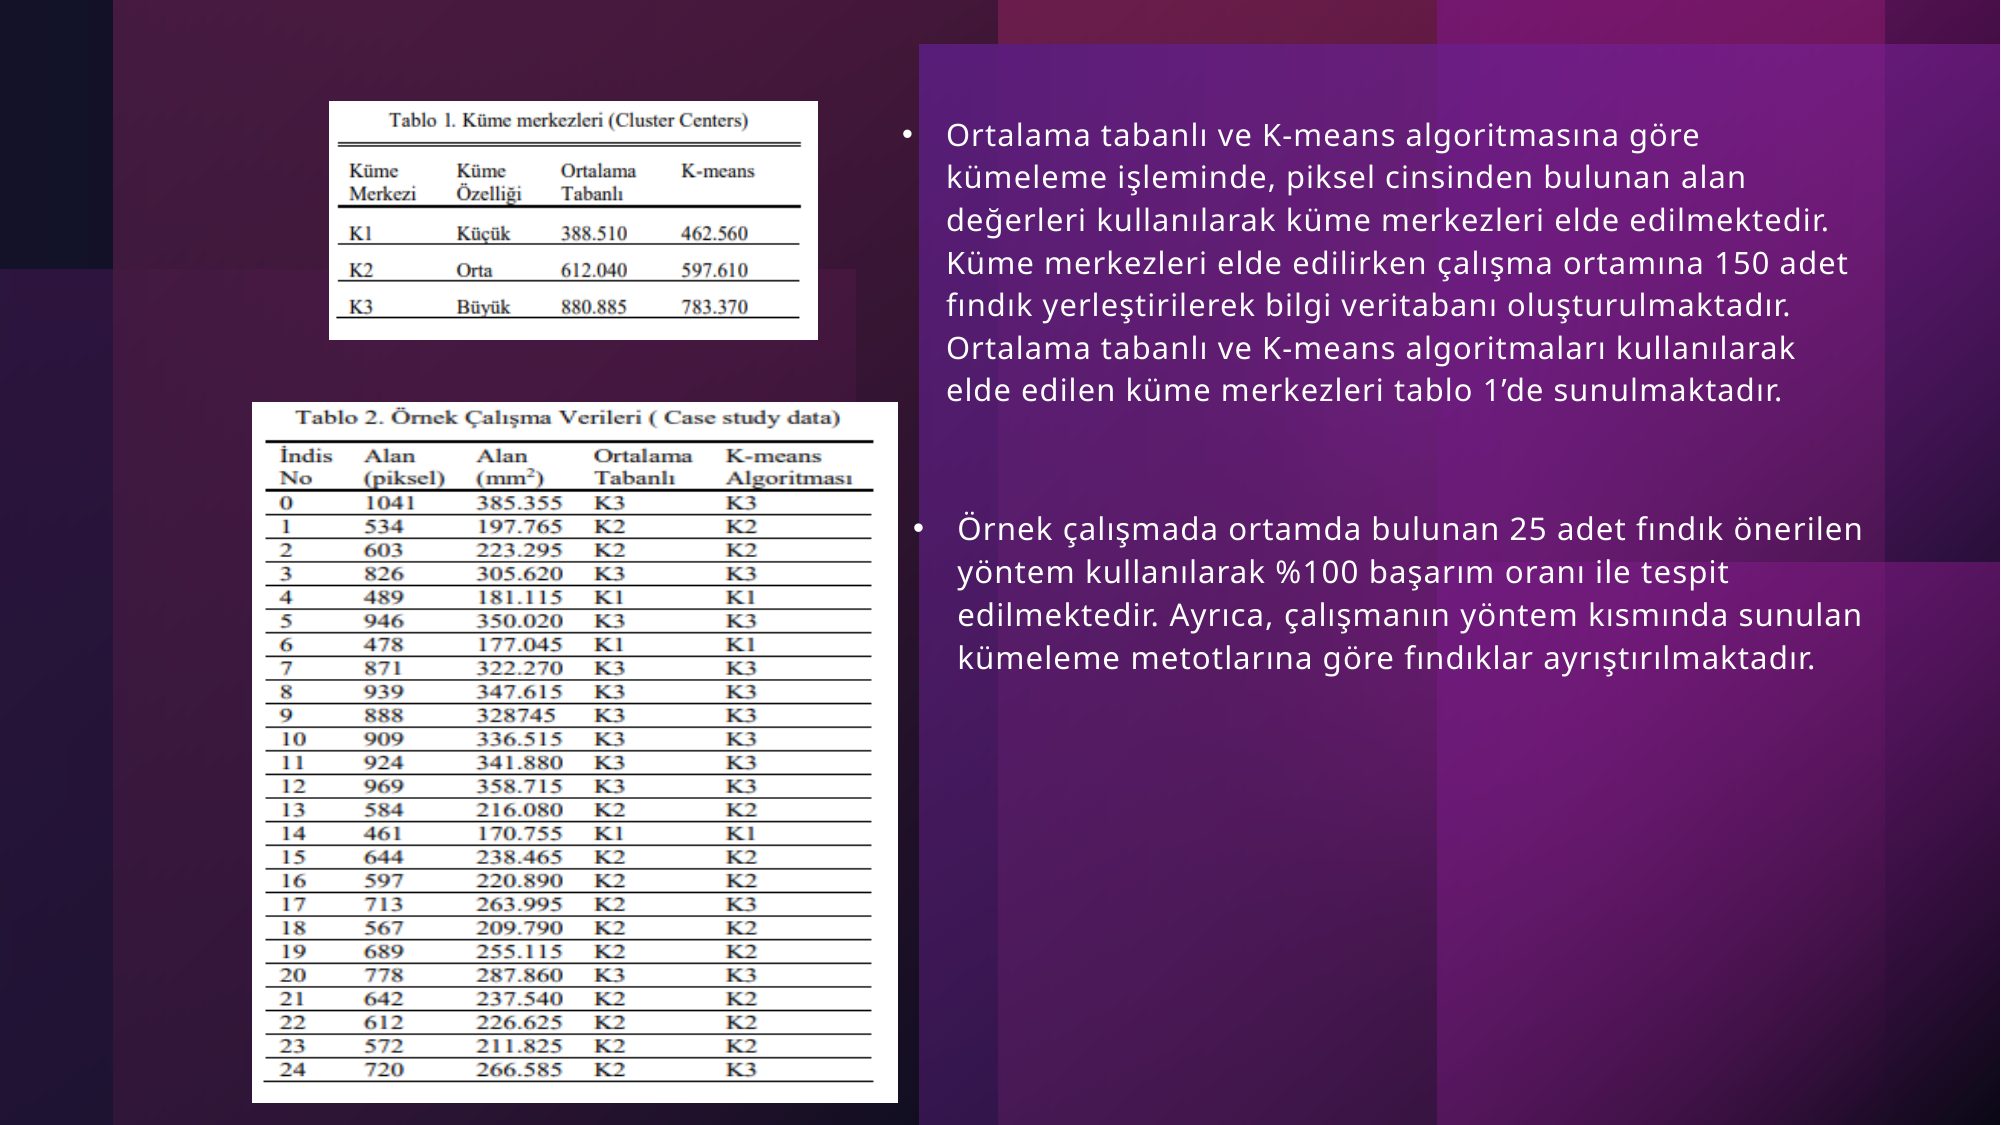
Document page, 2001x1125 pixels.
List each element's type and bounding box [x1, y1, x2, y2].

picture [329, 101, 818, 340]
picture [252, 402, 898, 1103]
text_box [0, 0, 2000, 1125]
